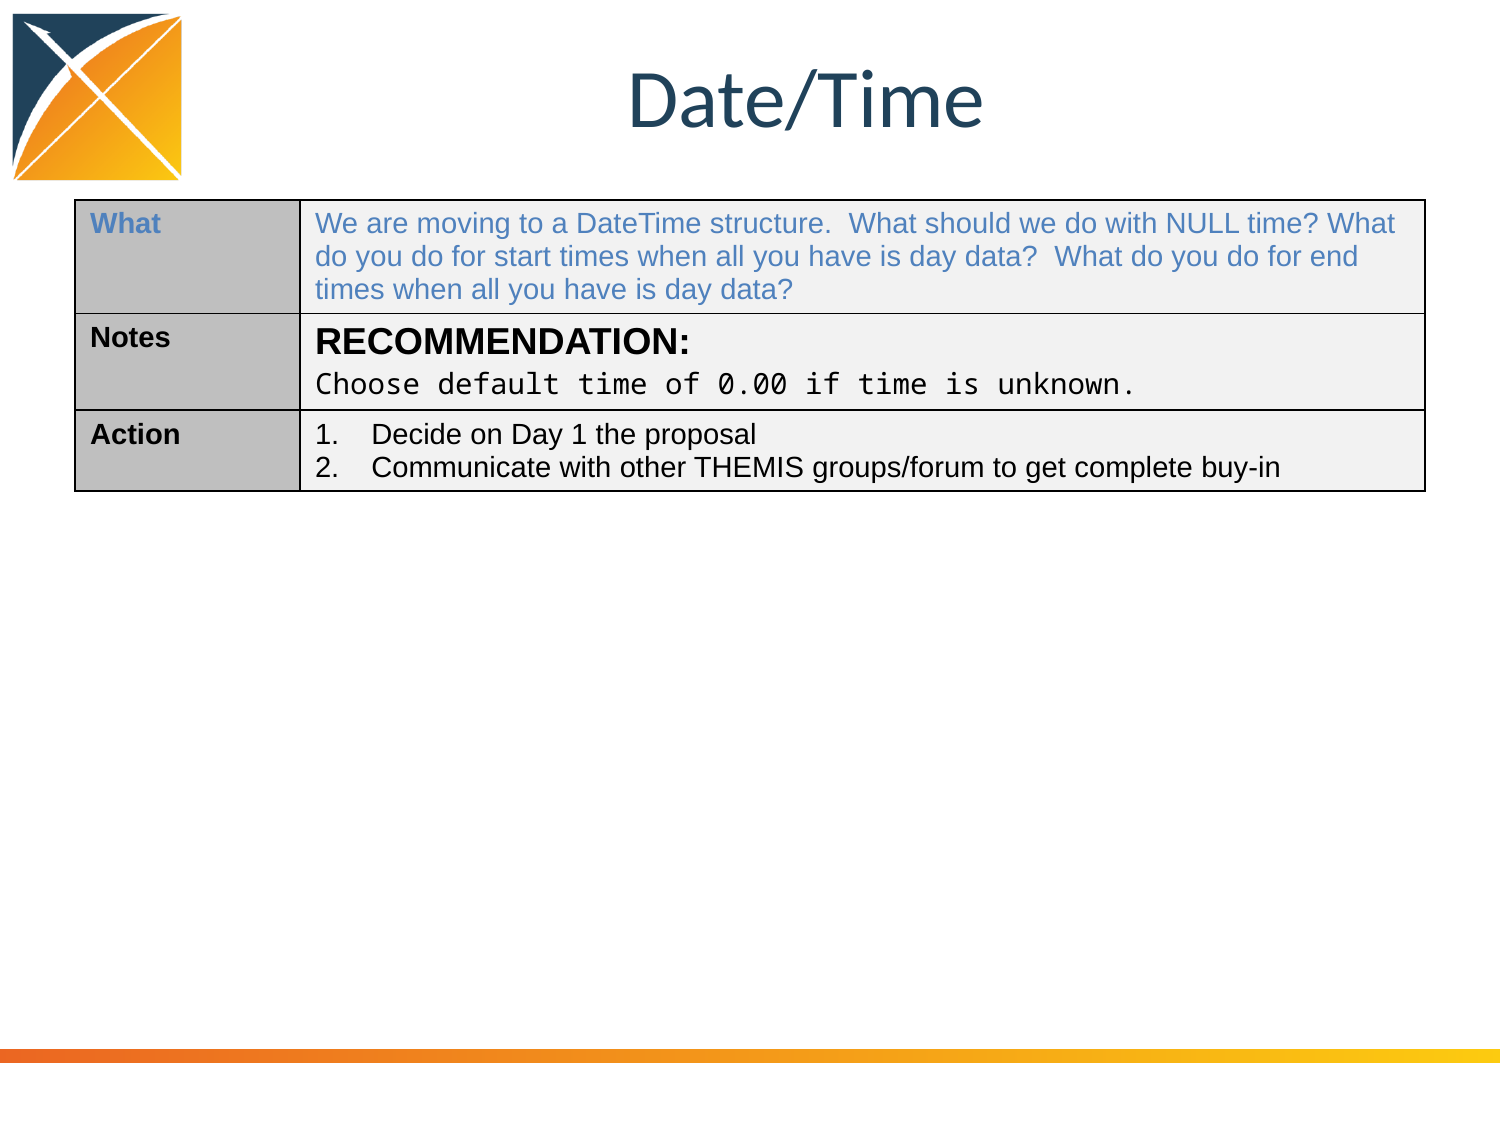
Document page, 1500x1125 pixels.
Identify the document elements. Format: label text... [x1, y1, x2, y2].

picture [0, 0, 206, 200]
title Date/Time [187, 24, 1425, 163]
table_cell RECOMMENDATION: Choose default time of 0.00 if time is unknown. [301, 314, 1424, 409]
table_header We are moving to a DateTime structure. What should we do with NULL time? What do you do for start times when all you have is day data? What do you do for end times when all you have is day data? [301, 201, 1424, 313]
table_cell Notes [76, 314, 299, 409]
table_cell Action [76, 411, 299, 490]
table_header What [76, 201, 299, 313]
table_cell Decide on Day 1 the proposal Communicate with other THEMIS groups/forum to get complete buy-in [301, 411, 1424, 490]
